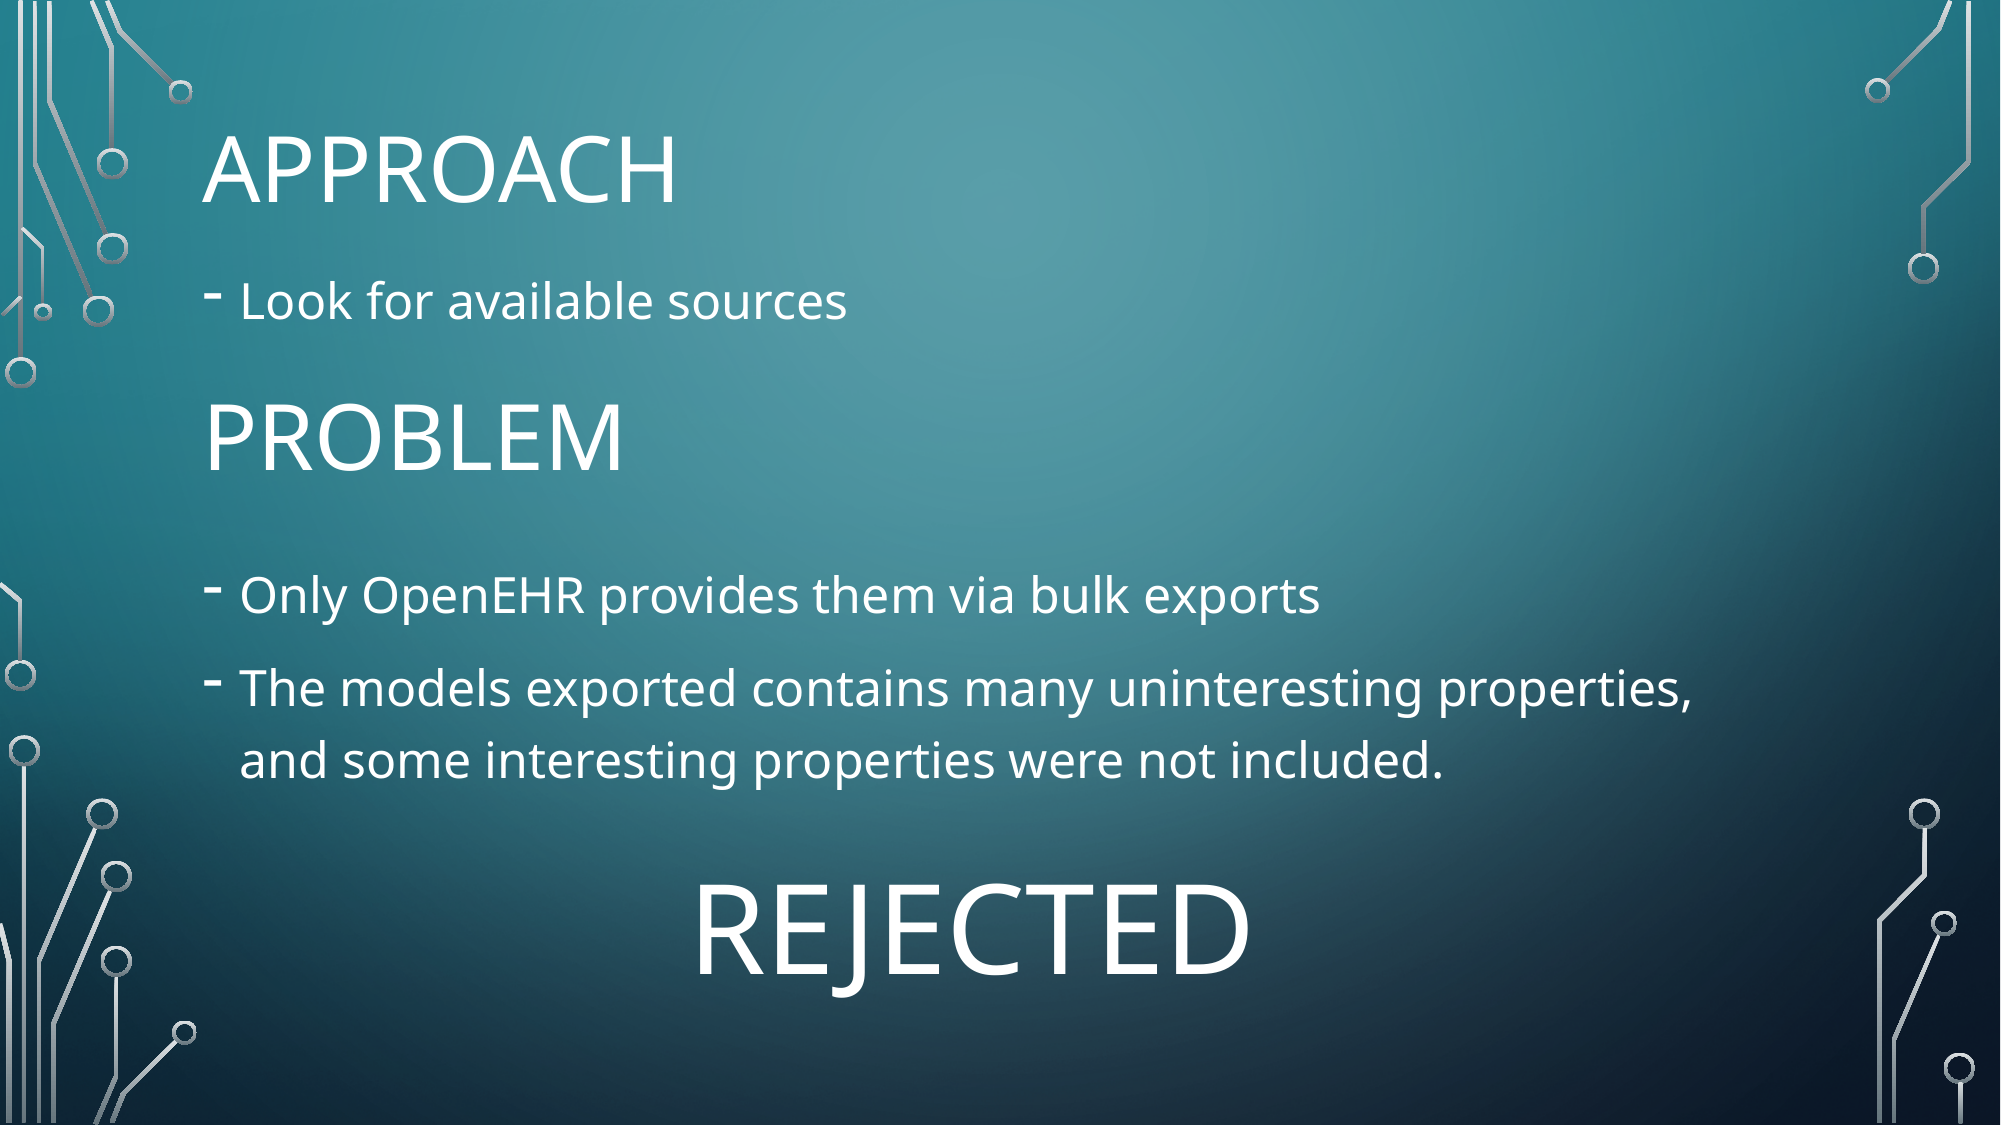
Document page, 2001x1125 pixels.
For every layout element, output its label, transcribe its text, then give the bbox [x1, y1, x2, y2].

text_box Approach [187, 51, 1813, 249]
text_box Rejected [159, 812, 1785, 1055]
text_box Only OpenEHR provides them via bulk exports The models exported contains many uninteresting properties, and some interesting properties were not included. [187, 543, 1813, 1125]
text_box Problem [187, 319, 1813, 543]
text_box Look for available sources [187, 249, 1813, 319]
